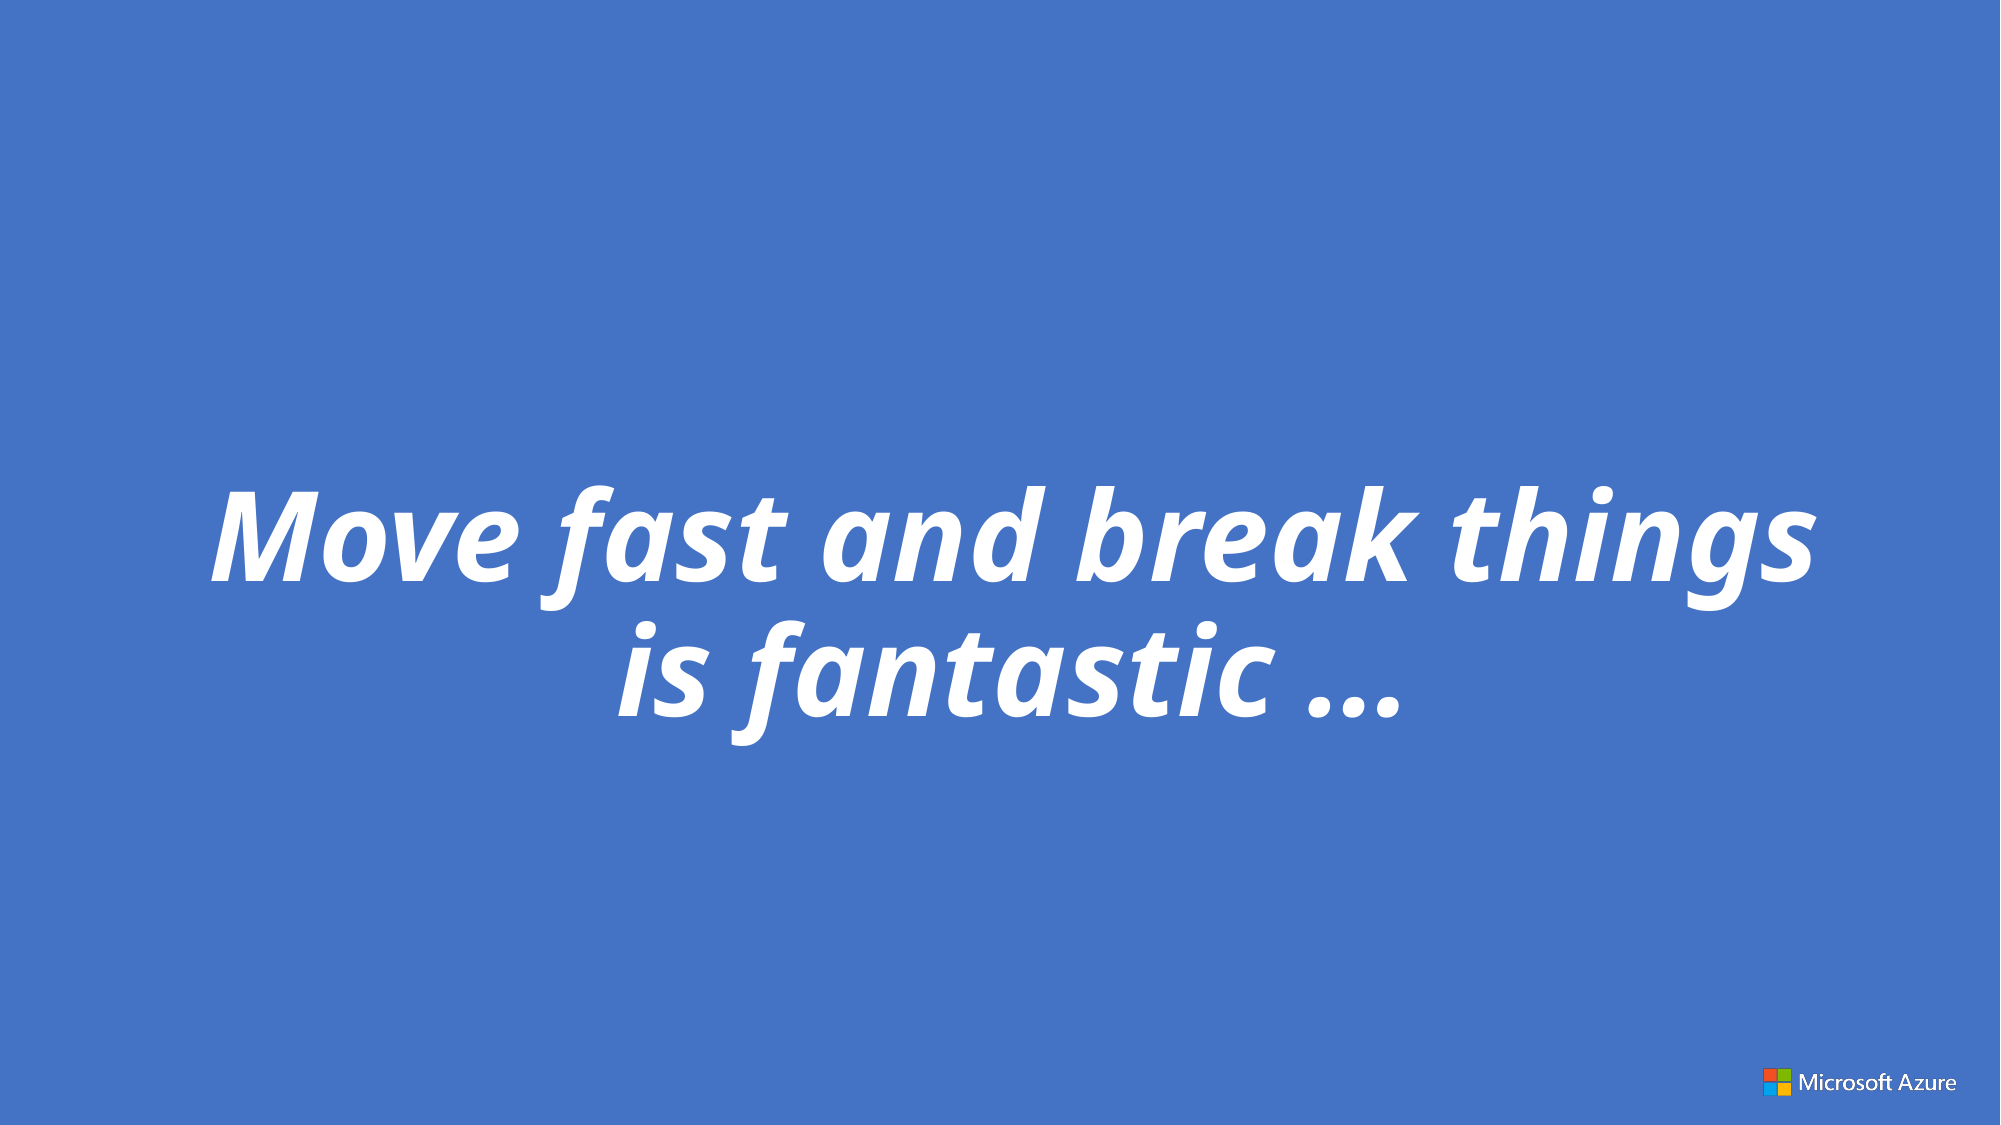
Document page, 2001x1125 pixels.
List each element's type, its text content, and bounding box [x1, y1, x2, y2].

list Move fast and break things is fantastic … [162, 466, 1867, 623]
picture [1736, 1041, 1985, 1123]
